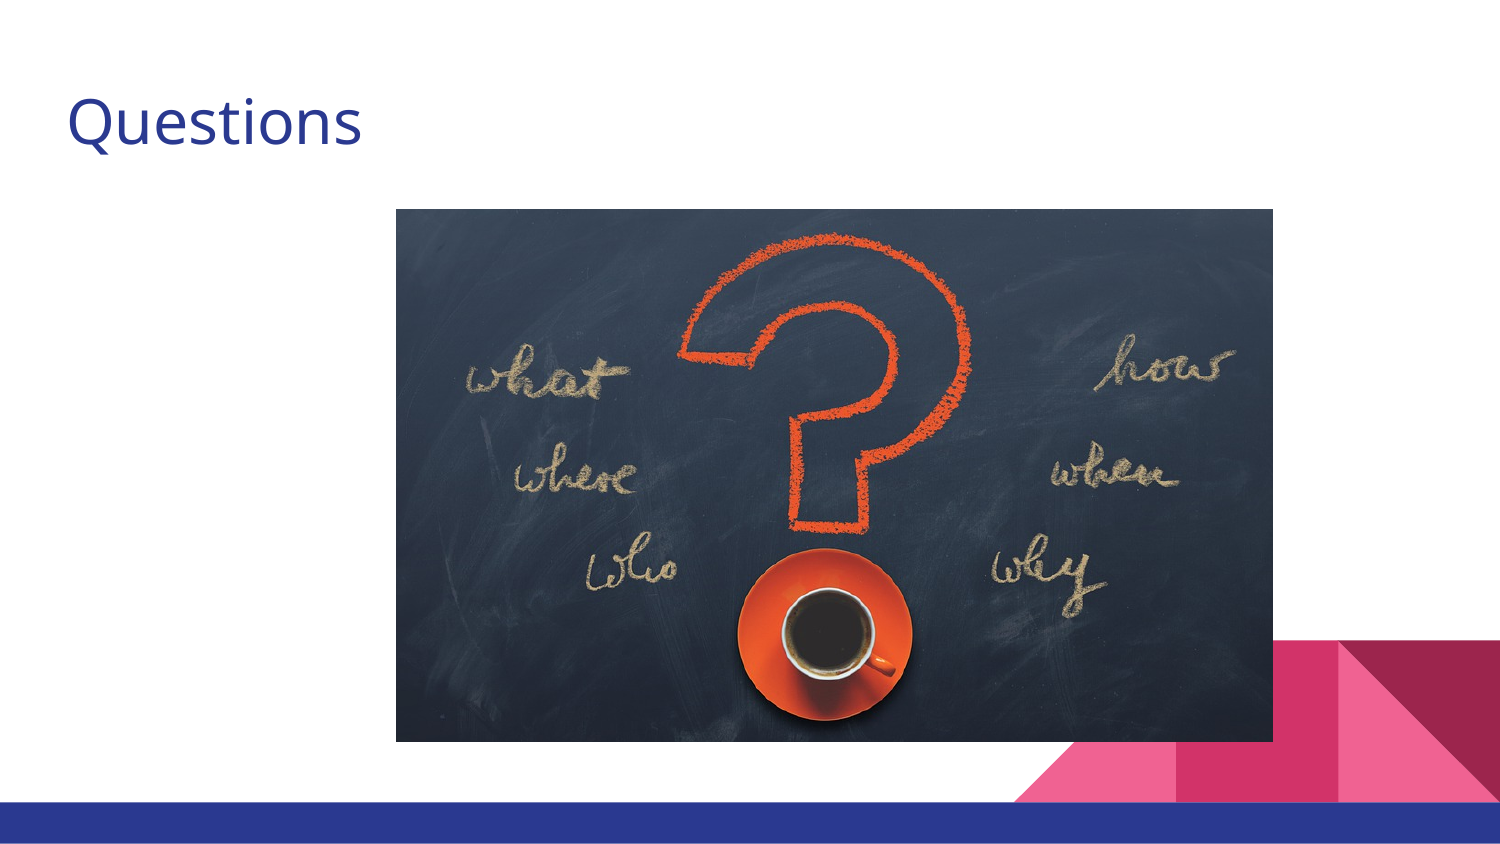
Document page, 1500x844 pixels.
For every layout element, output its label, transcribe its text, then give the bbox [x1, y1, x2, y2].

title Questions [51, 67, 1449, 167]
picture [396, 208, 1273, 743]
